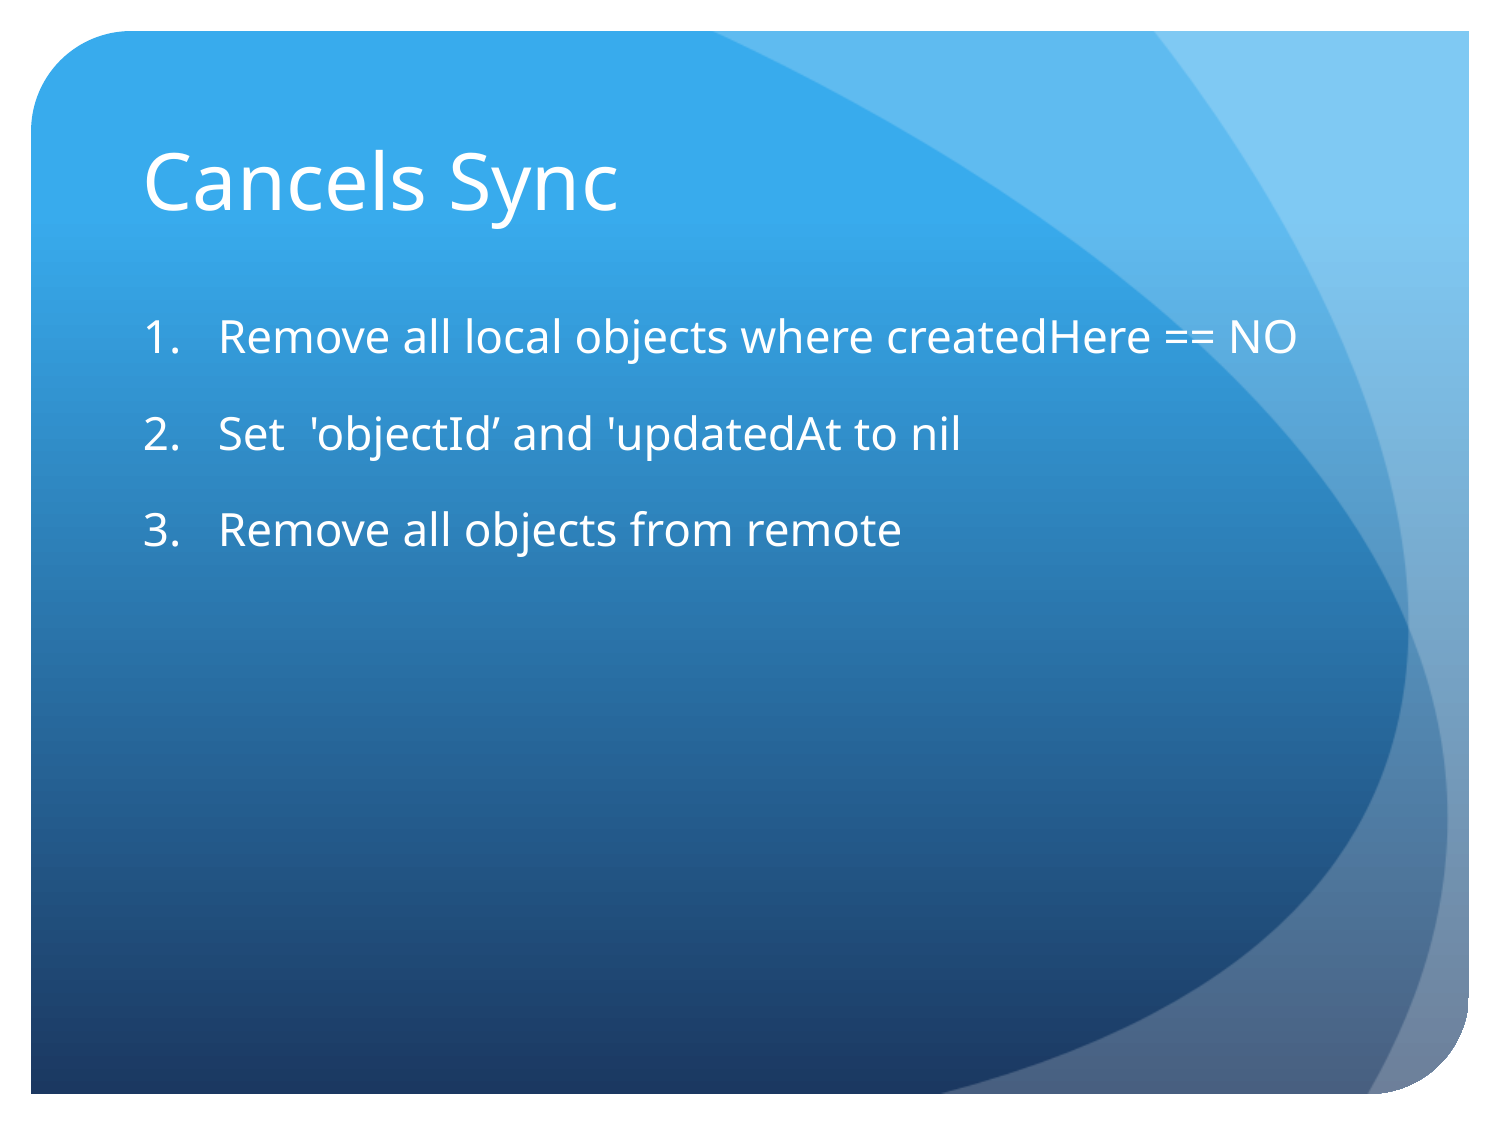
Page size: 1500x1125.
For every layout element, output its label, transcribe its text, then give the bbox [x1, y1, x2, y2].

title Cancels Sync [127, 62, 1372, 234]
list Remove all local objects where createdHere == NO Set 'objectId’ and 'updatedAt to nil Remove all objects from remote [127, 299, 1372, 991]
picture [24, 30, 1473, 1094]
